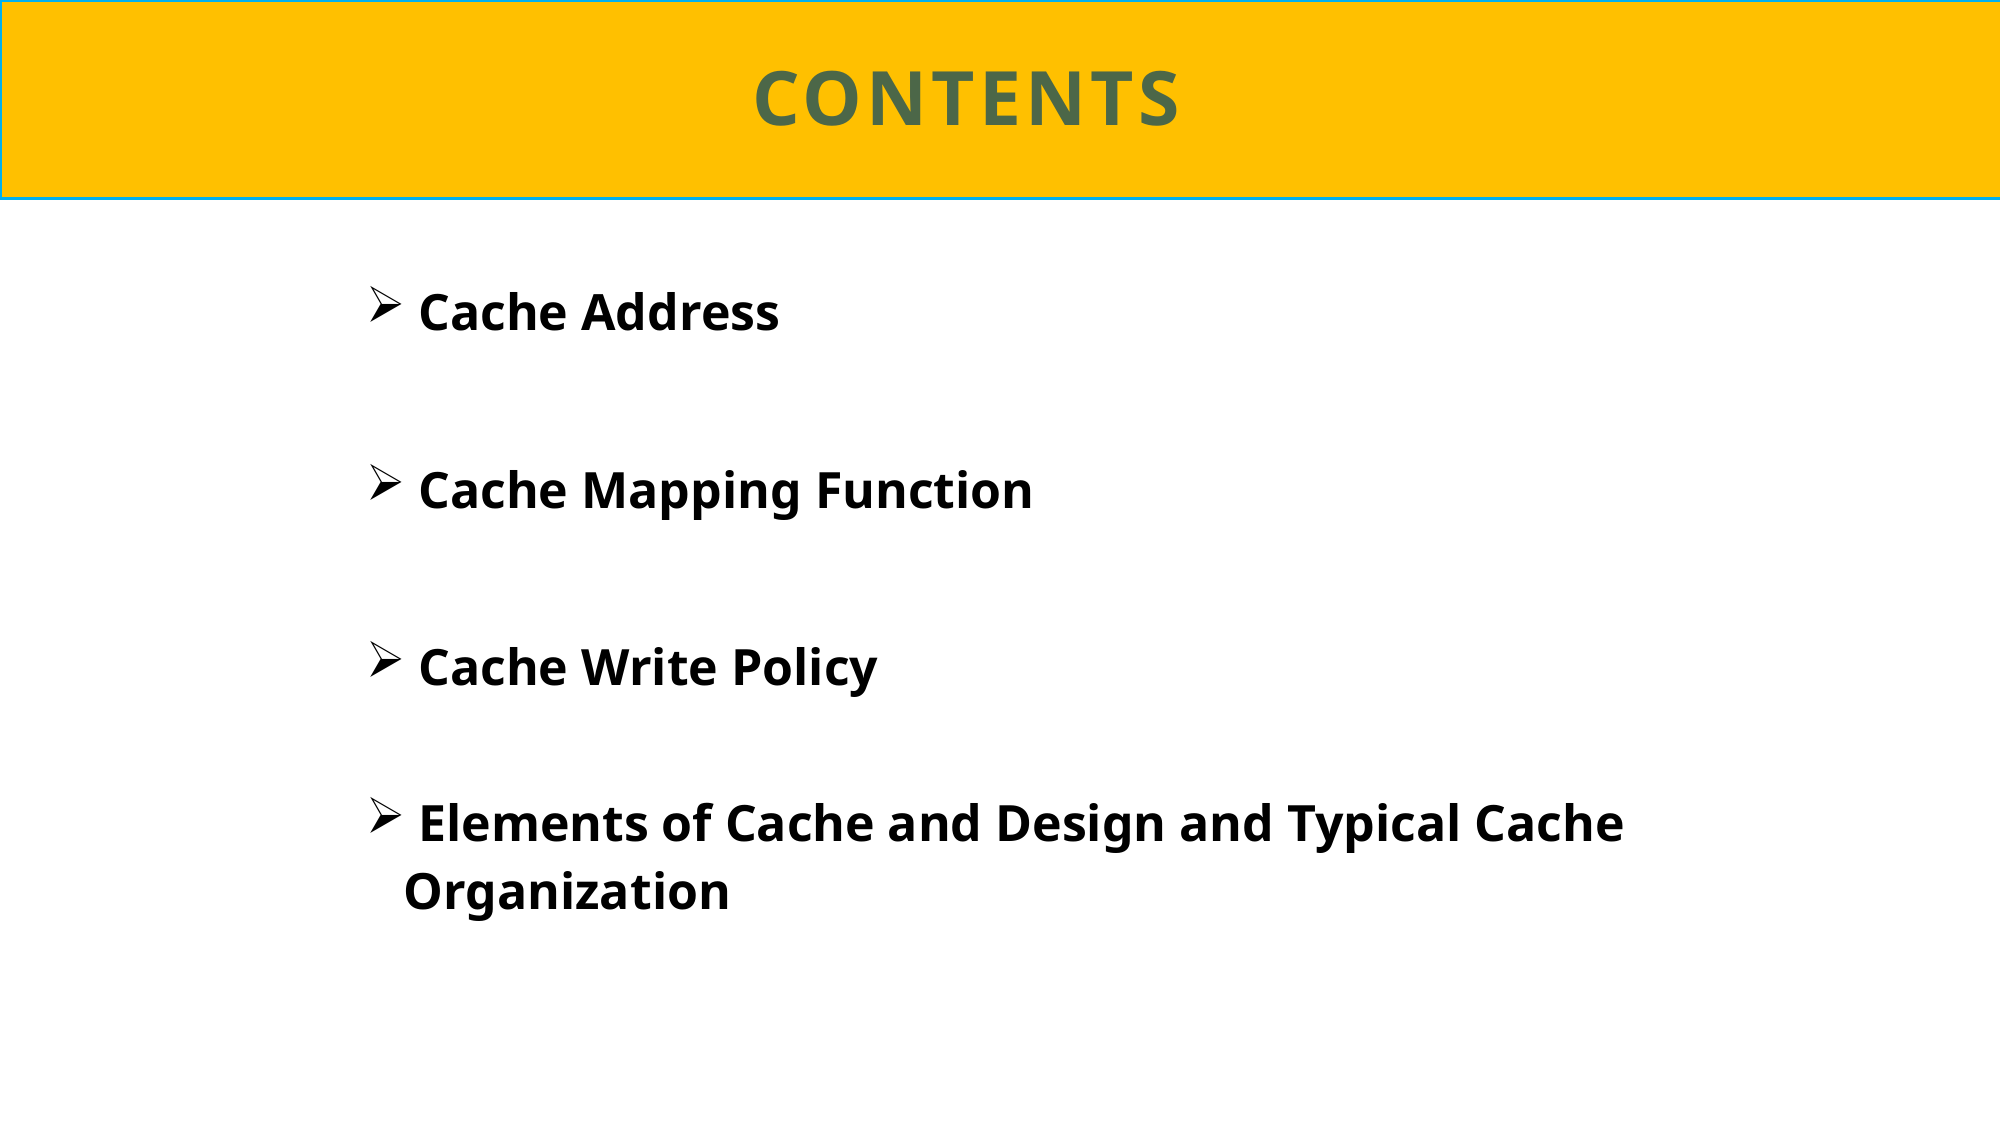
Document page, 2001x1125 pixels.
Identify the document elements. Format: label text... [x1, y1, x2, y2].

text_box [0, 0, 2000, 200]
text_box Cache Address Cache Mapping Function Cache Write Policy Elements of Cache and Design and Typical Cache Organization [350, 265, 1740, 362]
title Contents [737, 53, 1218, 146]
